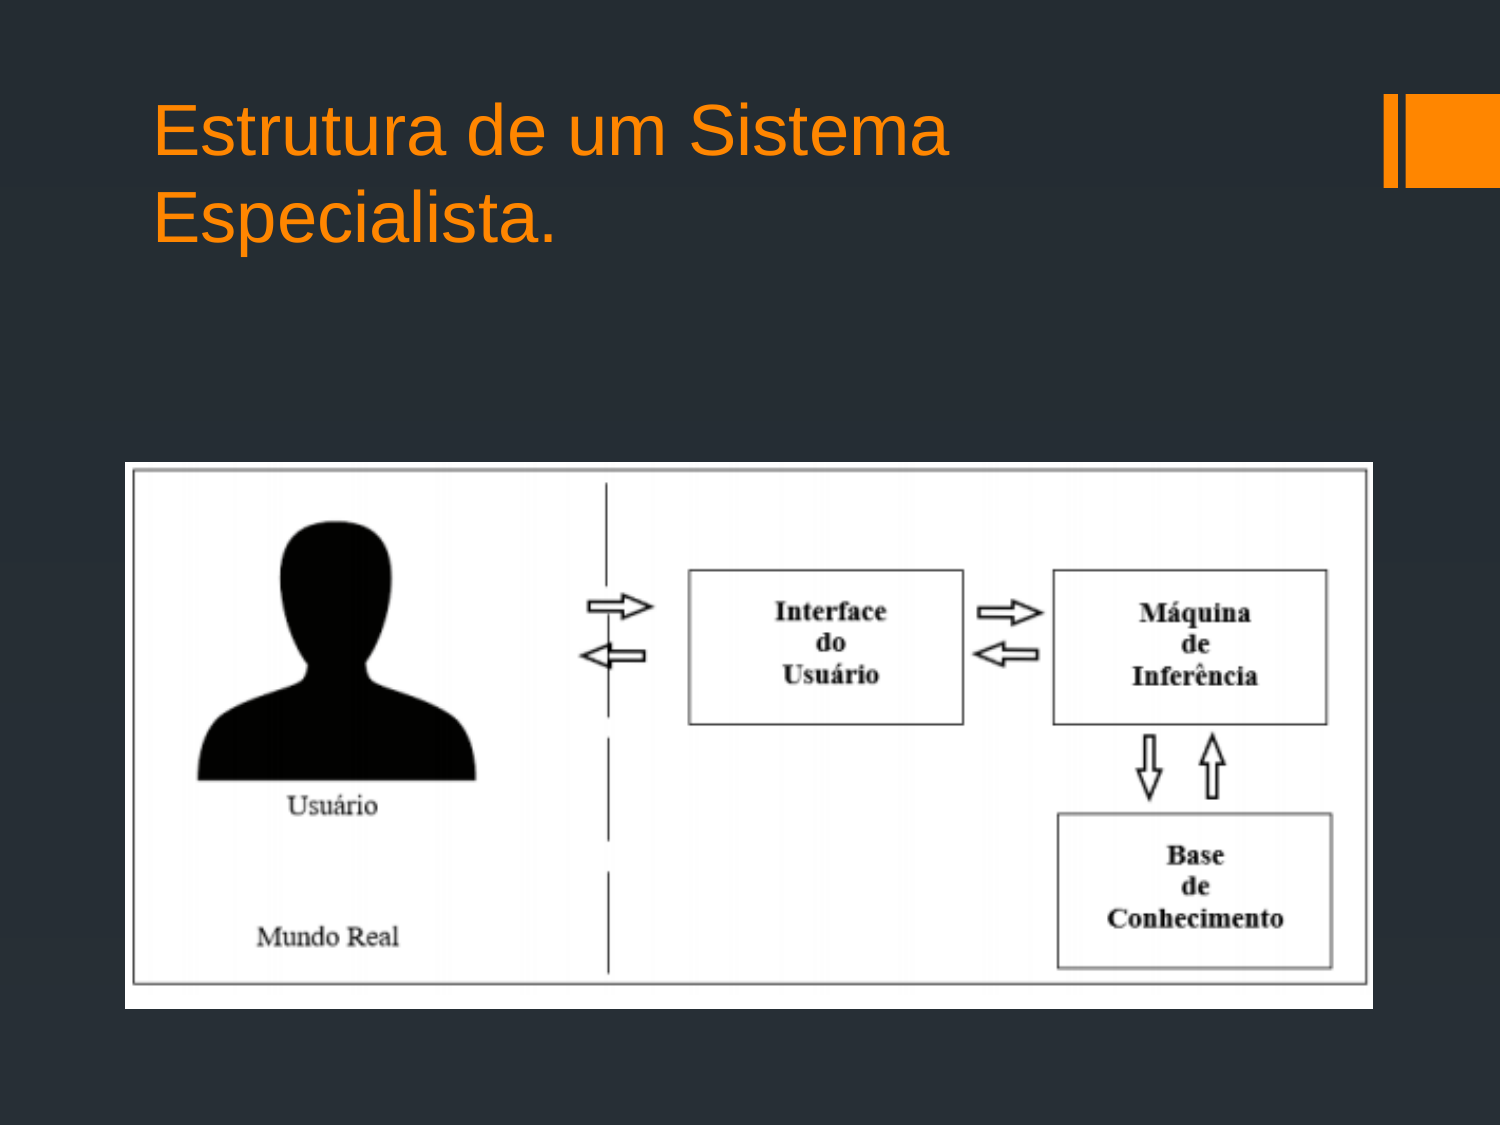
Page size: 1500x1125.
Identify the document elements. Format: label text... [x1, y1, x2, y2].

picture [124, 461, 1374, 1010]
title Estrutura de um Sistema Especialista. [137, 75, 1338, 265]
